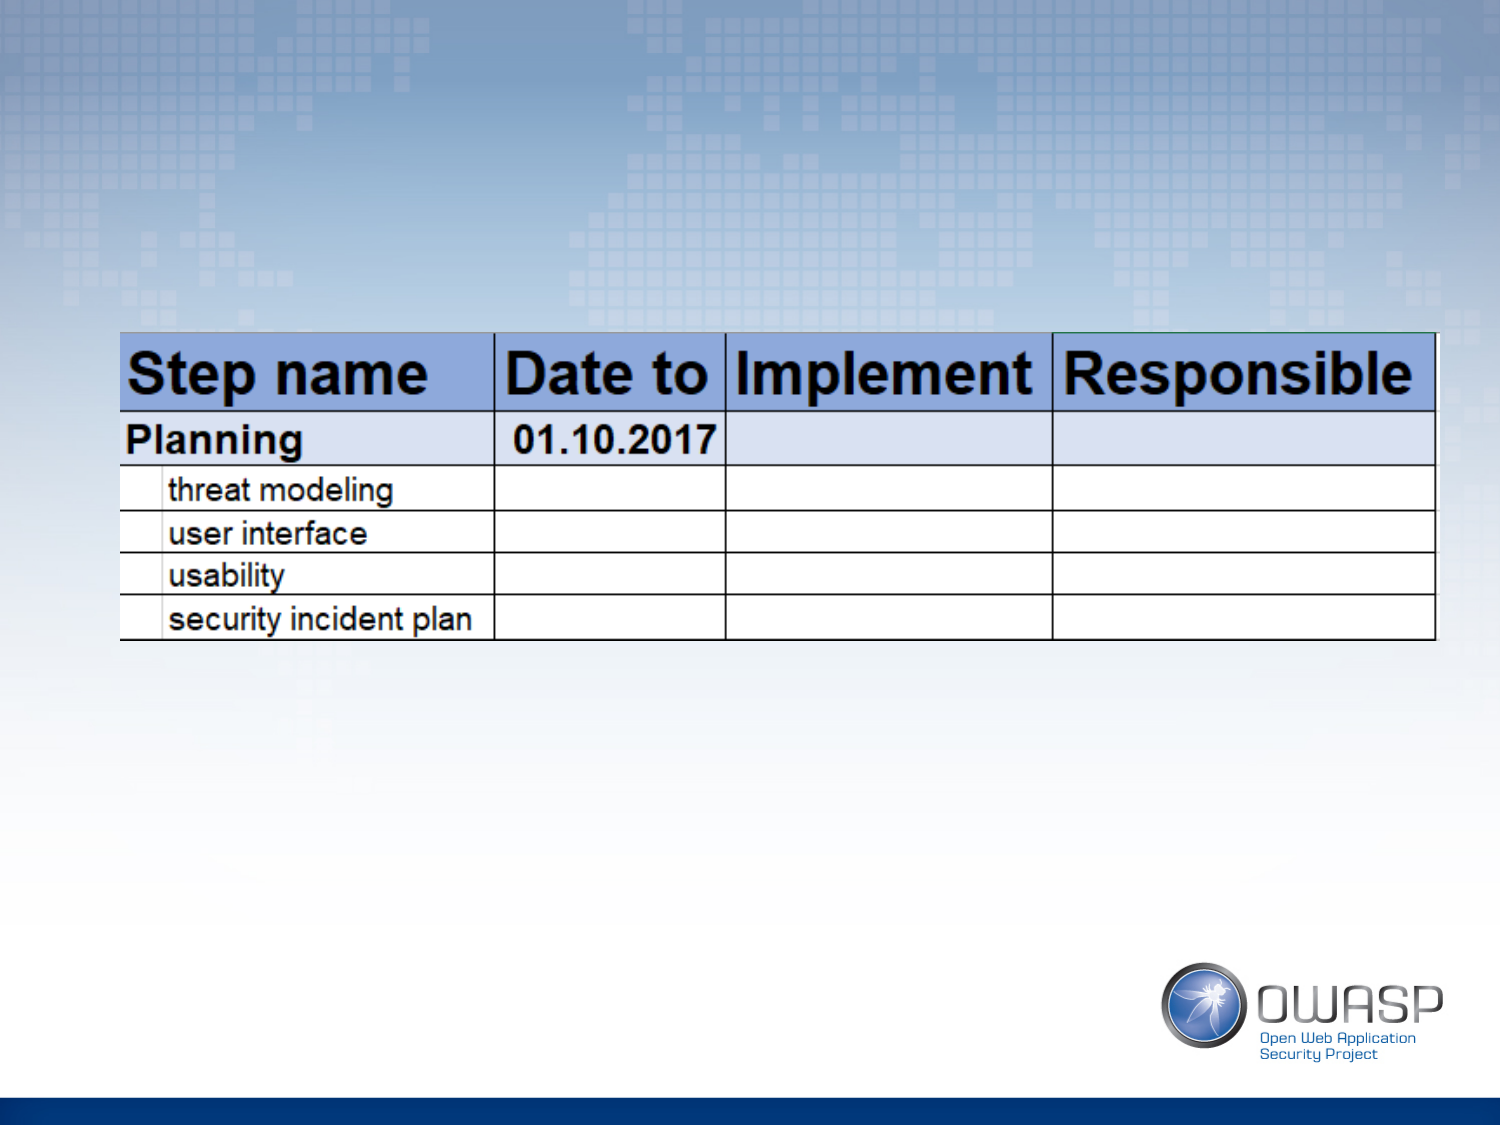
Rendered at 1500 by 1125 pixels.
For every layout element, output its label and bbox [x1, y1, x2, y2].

picture [0, 0, 1500, 1125]
list [120, 332, 1440, 641]
